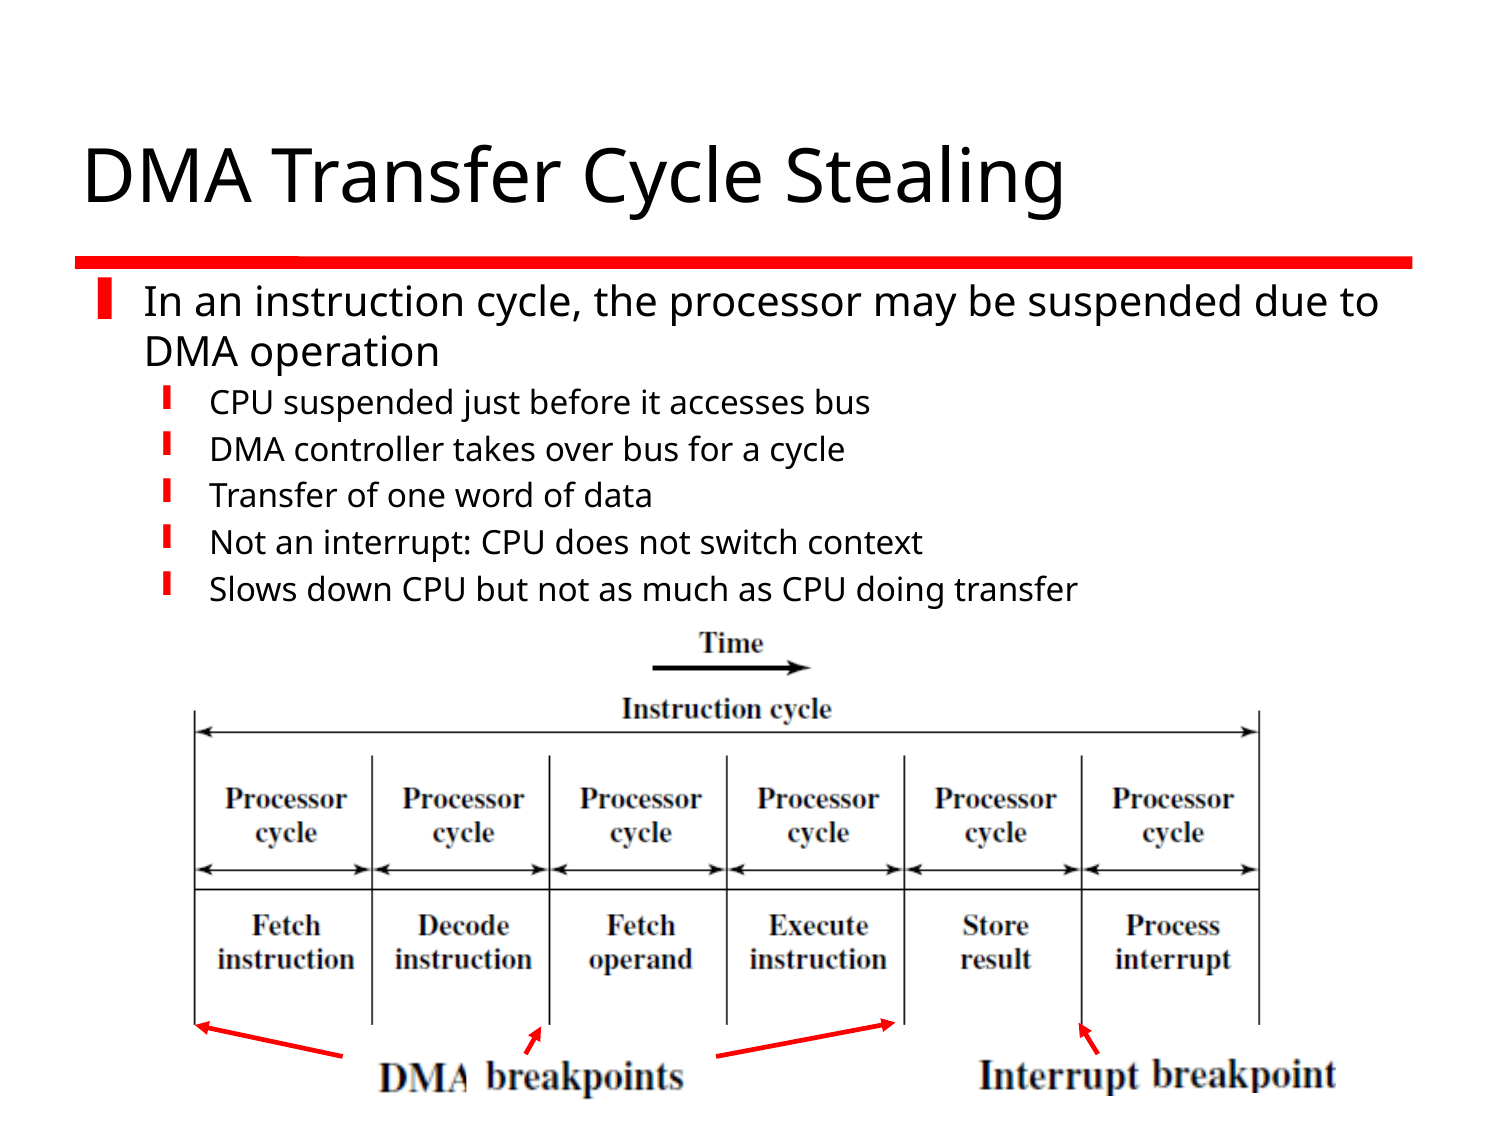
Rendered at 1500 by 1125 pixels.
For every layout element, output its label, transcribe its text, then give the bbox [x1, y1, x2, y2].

picture [359, 1046, 692, 1104]
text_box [194, 1024, 343, 1057]
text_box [715, 1022, 896, 1057]
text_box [1078, 1022, 1098, 1055]
picture [962, 1053, 1337, 1097]
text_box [525, 1026, 542, 1055]
picture [159, 621, 1287, 1026]
list In an instruction cycle, the processor may be suspended due to DMA operation CPU suspended just before it accesses bus DMA controller takes over bus for a cycle Transfer of one word of data Not an interrupt: CPU does not switch context Slows down CPU but not as much as CPU doing transfer [71, 266, 1415, 952]
title DMA Transfer Cycle Stealing [66, 37, 1413, 226]
